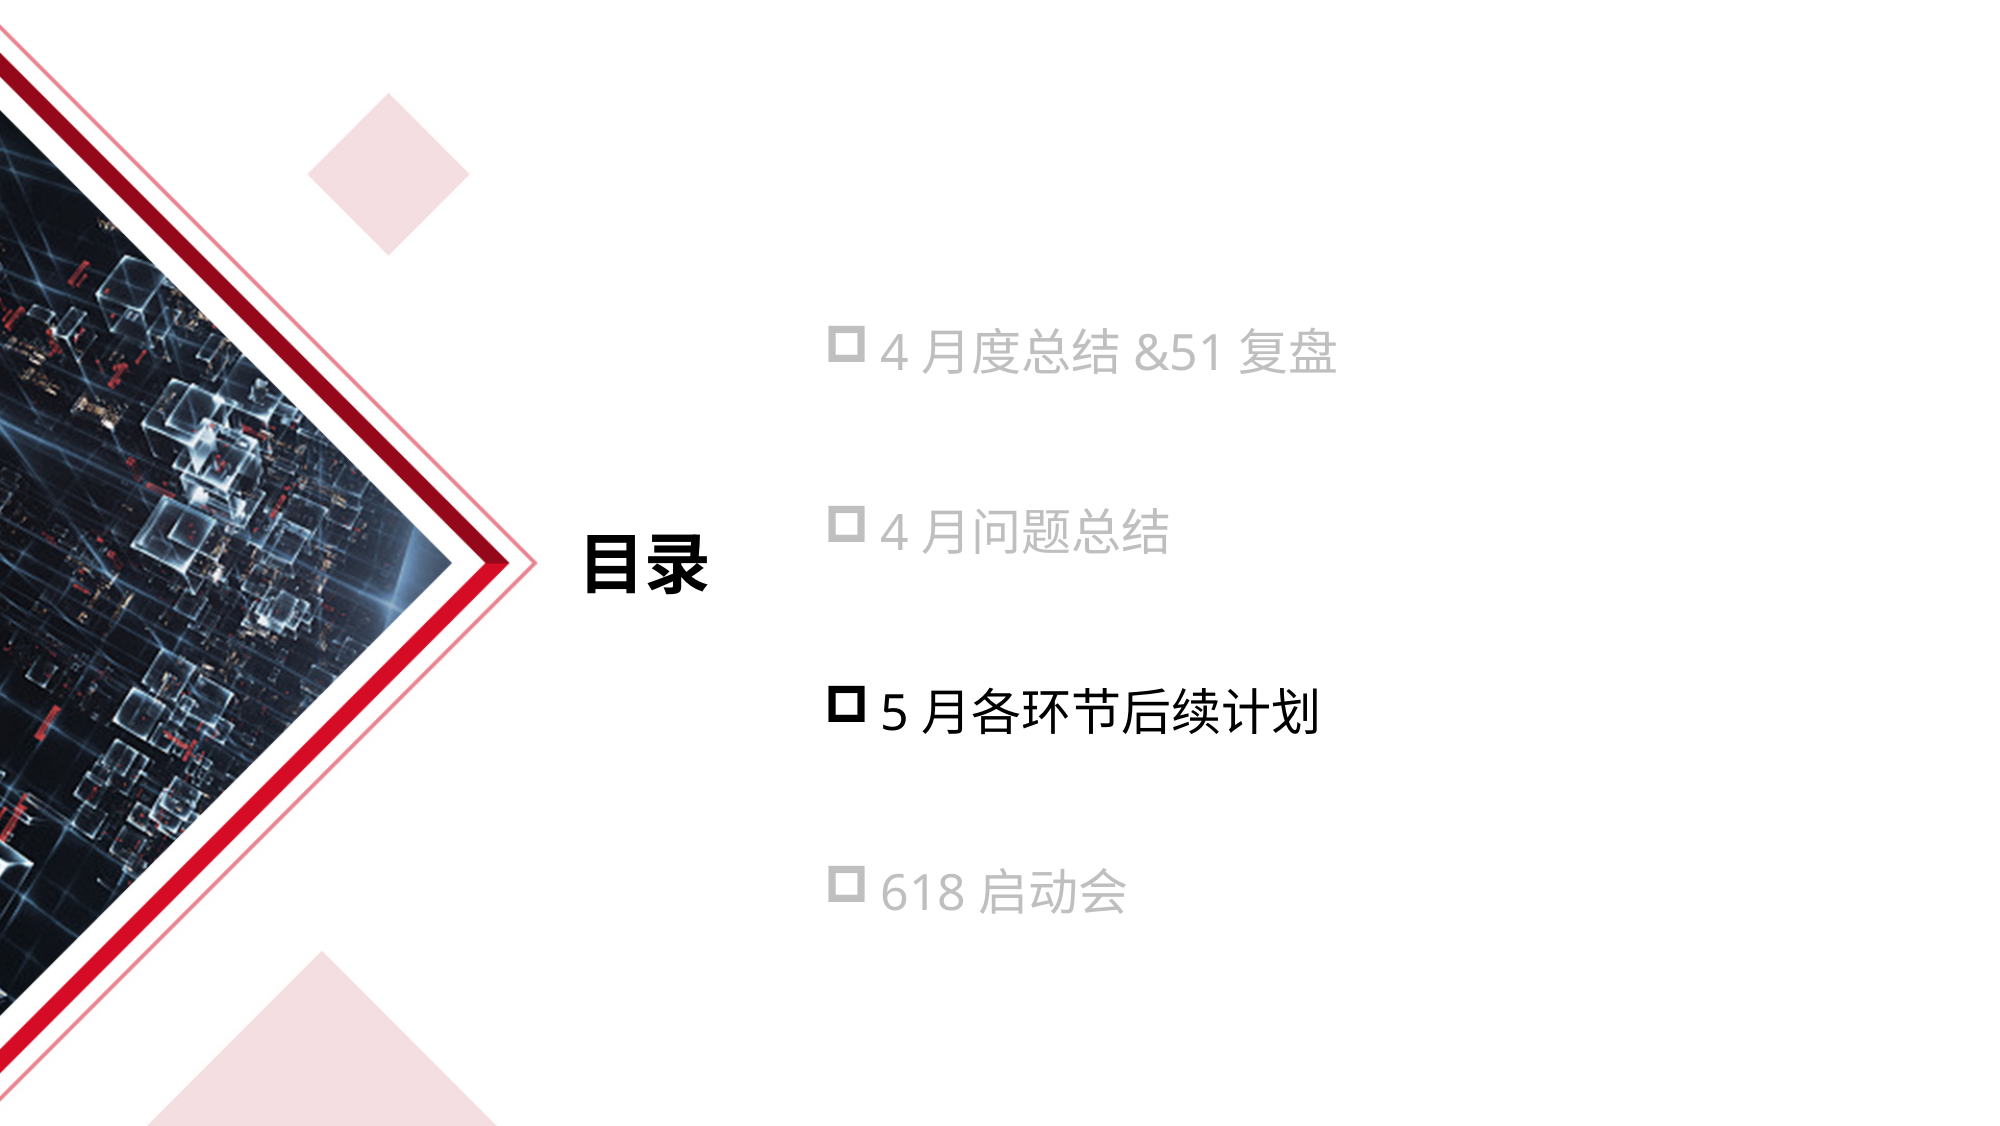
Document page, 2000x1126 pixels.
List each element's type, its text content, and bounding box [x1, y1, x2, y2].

text_box 4月度总结&51复盘 4月问题总结 5月各环节后续计划 618启动会 [809, 282, 1537, 928]
text_box 目录 [563, 514, 796, 610]
picture [0, 0, 2000, 1126]
